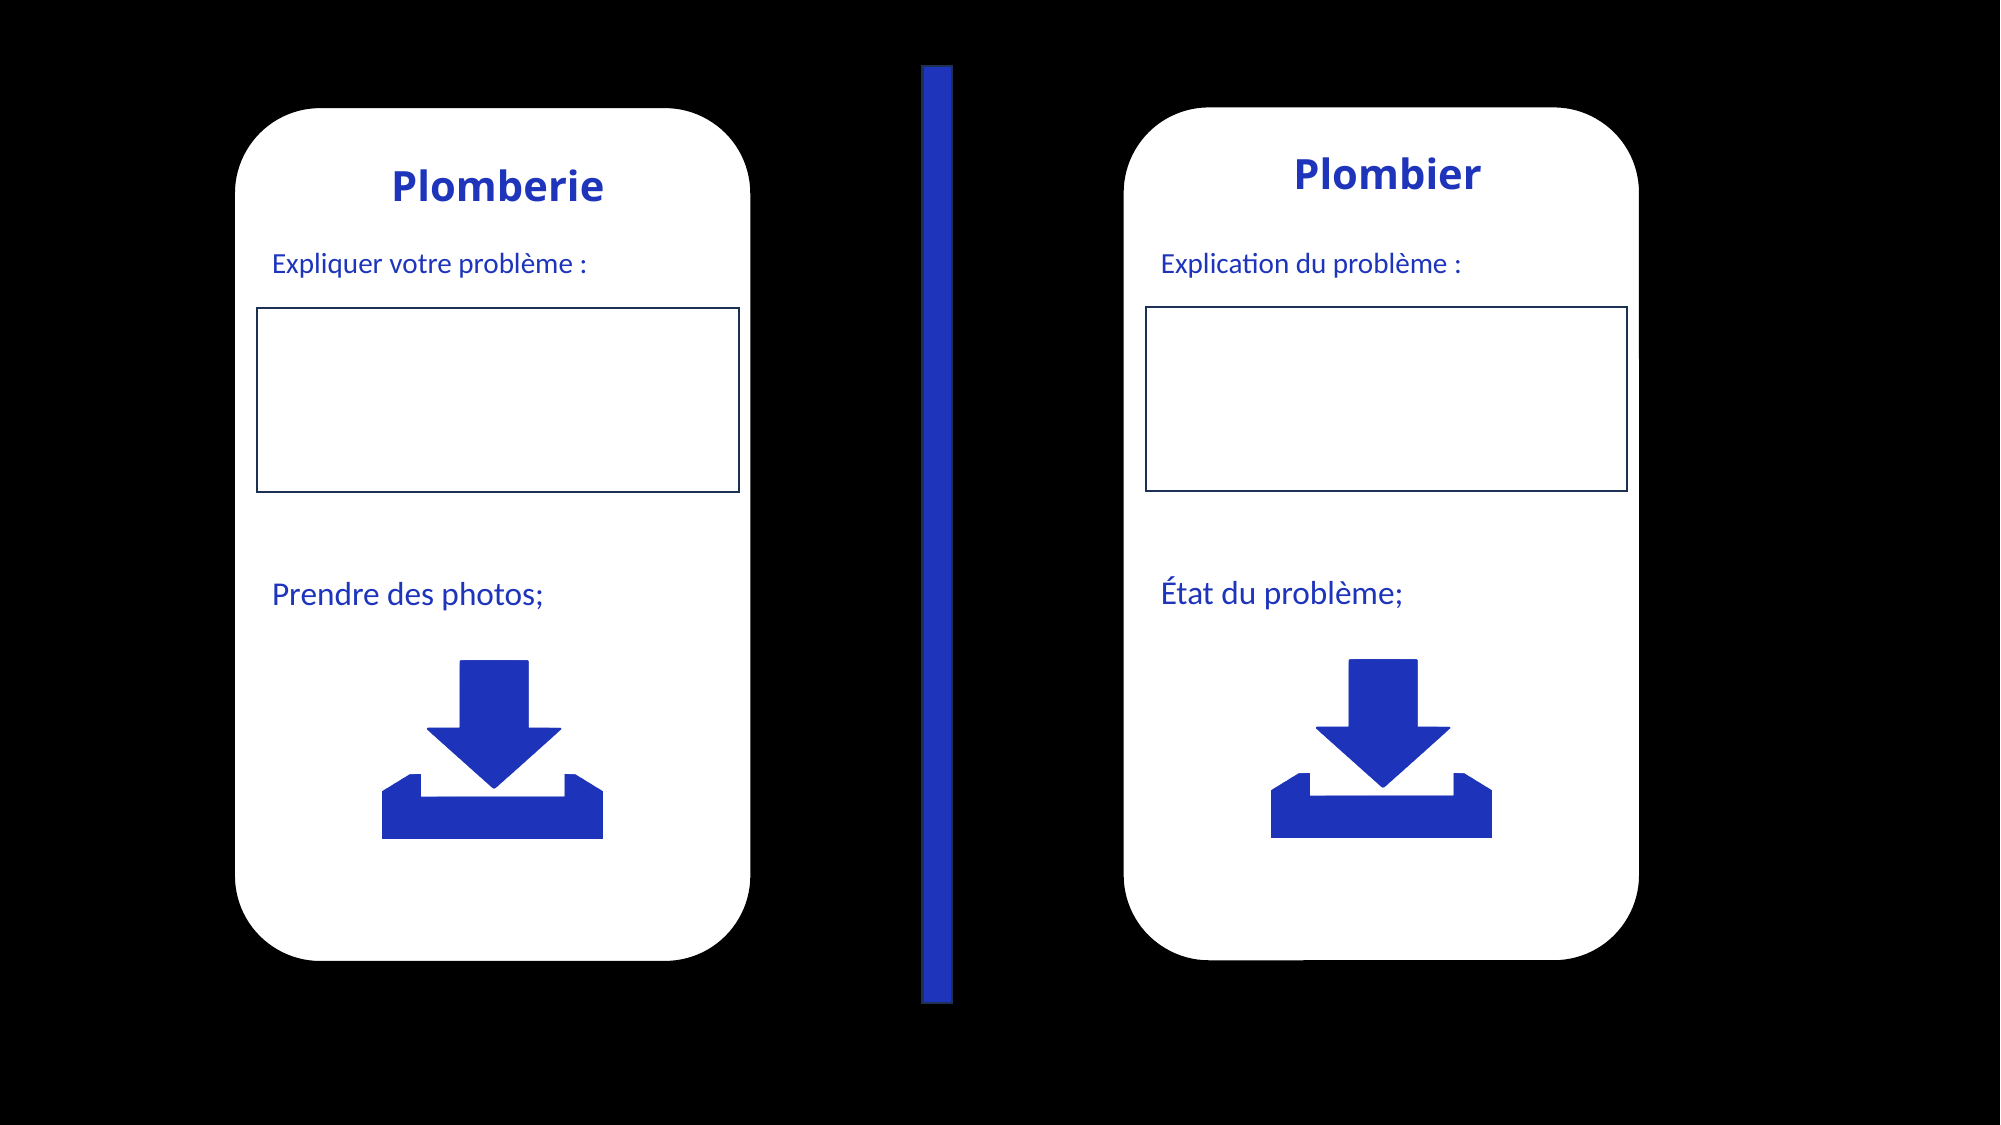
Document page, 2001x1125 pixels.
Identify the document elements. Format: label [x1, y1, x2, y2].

text_box [1122, 106, 1641, 962]
text_box [921, 65, 953, 1004]
text_box [233, 107, 752, 962]
